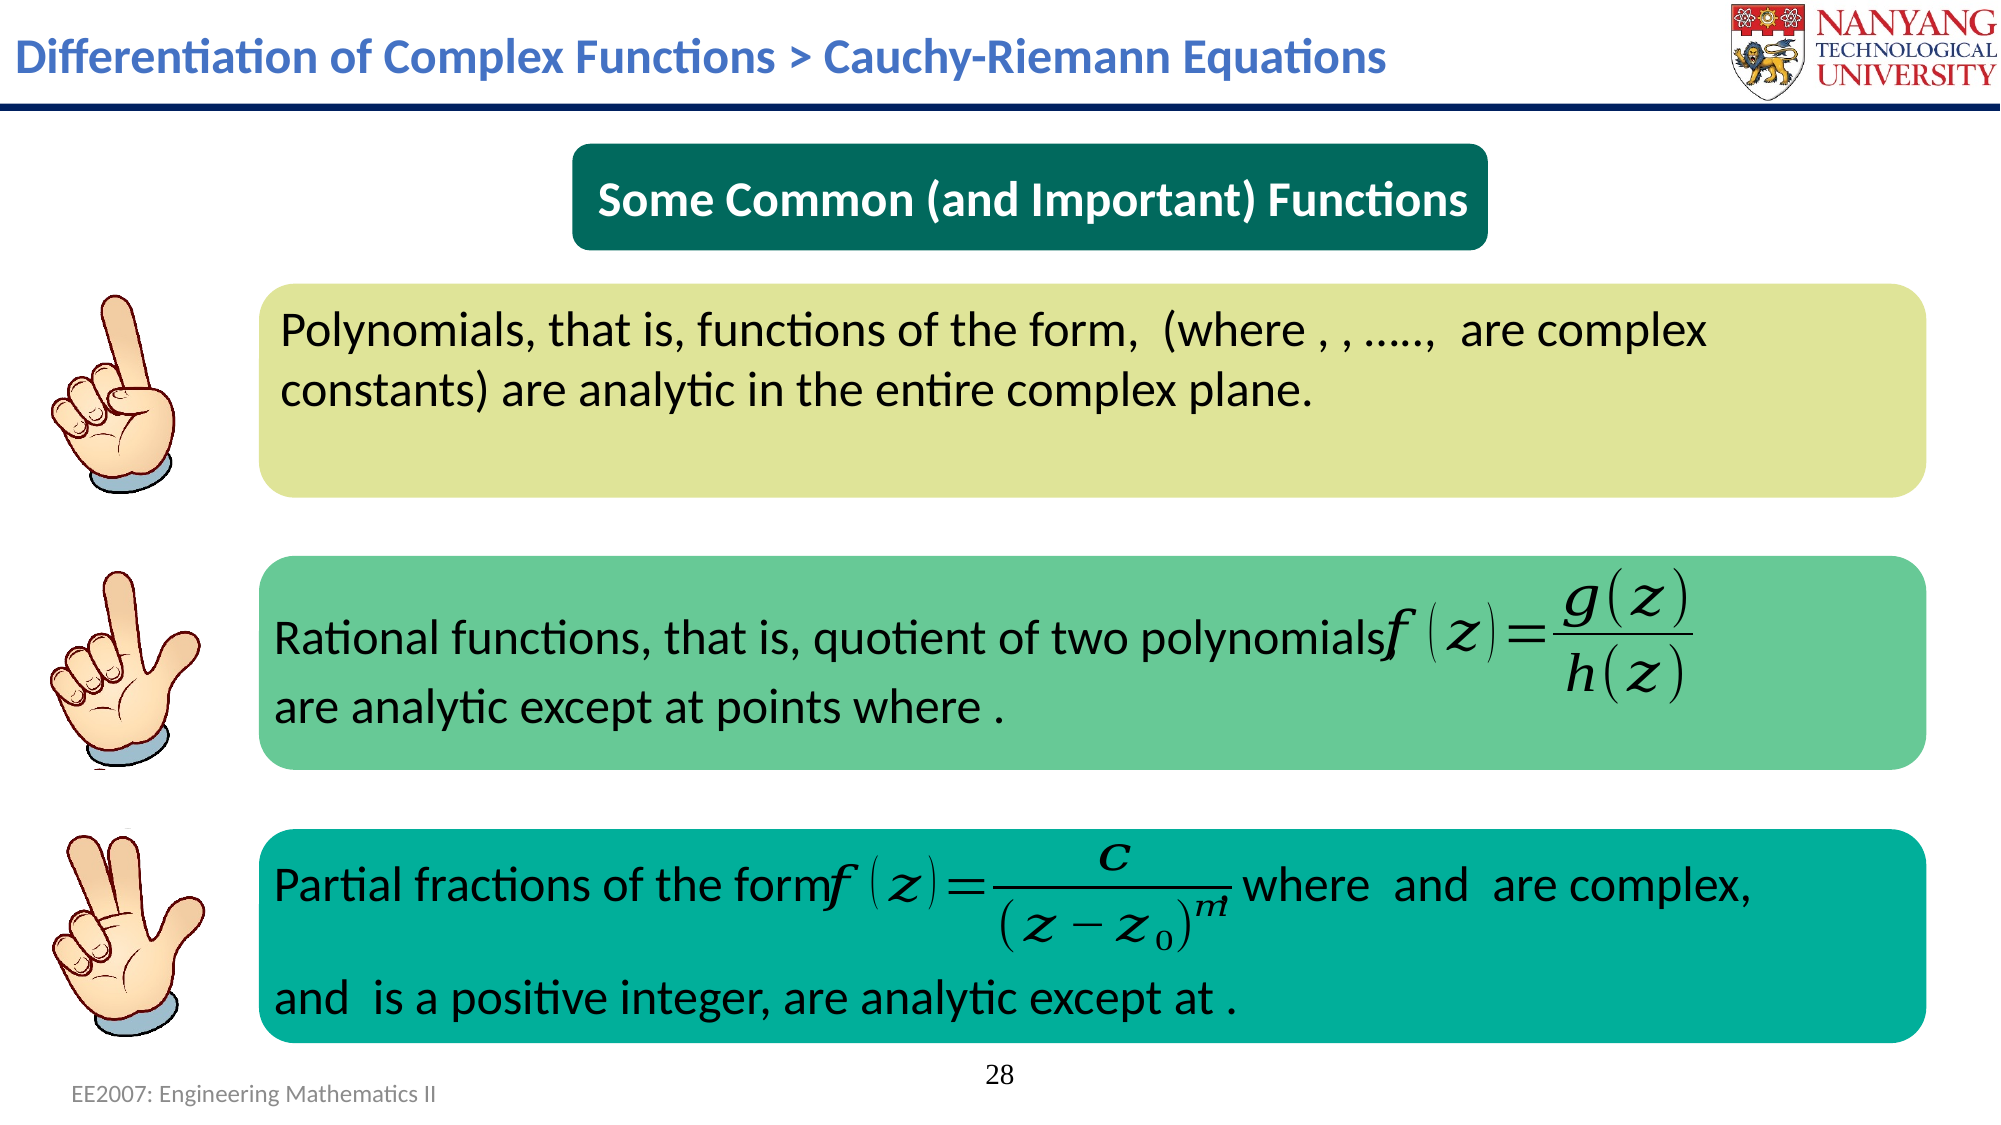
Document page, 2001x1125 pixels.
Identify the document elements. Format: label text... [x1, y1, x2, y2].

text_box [33, 555, 1927, 770]
picture [1725, 0, 2000, 103]
text_box Differentiation of Complex Functions > Cauchy-Riemann Equations [0, 21, 1875, 93]
footer 28 [662, 1044, 1338, 1103]
text_box Some Common (and Important) Functions [583, 159, 1499, 234]
text_box [571, 142, 1489, 252]
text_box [33, 827, 1927, 1044]
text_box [33, 283, 1927, 498]
